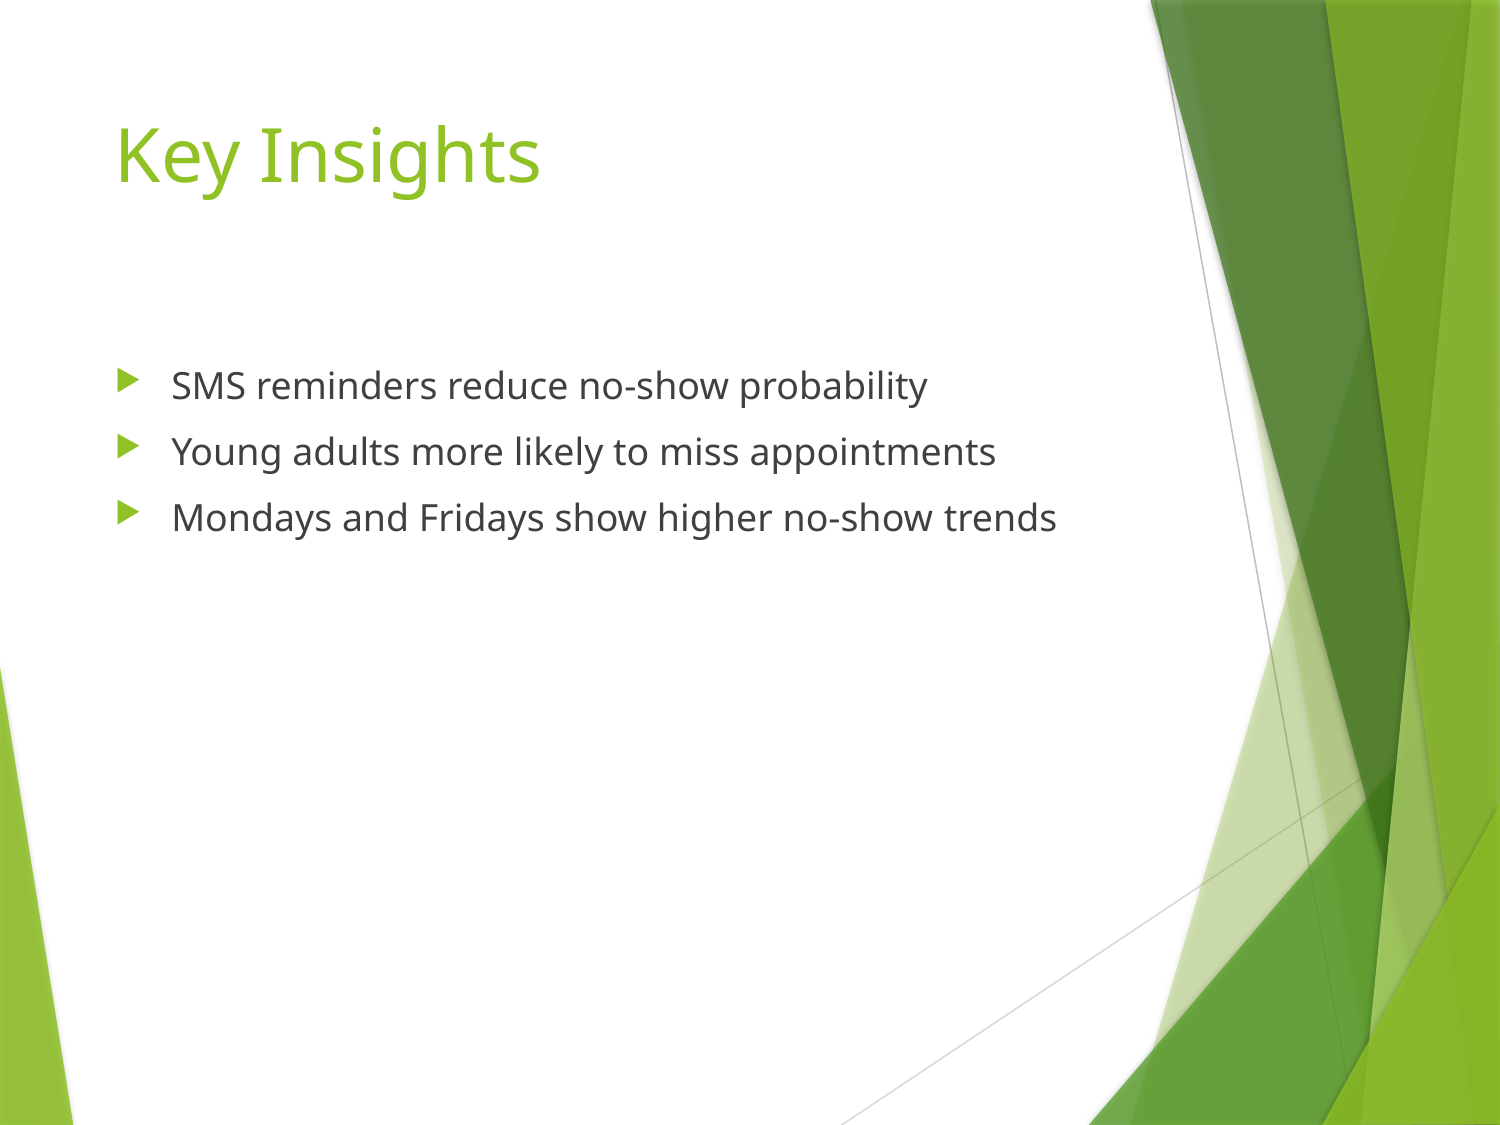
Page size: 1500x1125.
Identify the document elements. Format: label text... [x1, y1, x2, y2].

title Key Insights [99, 99, 1142, 317]
list SMS reminders reduce no-show probability Young adults more likely to miss appointments Mondays and Fridays show higher no-show trends [99, 354, 1142, 992]
